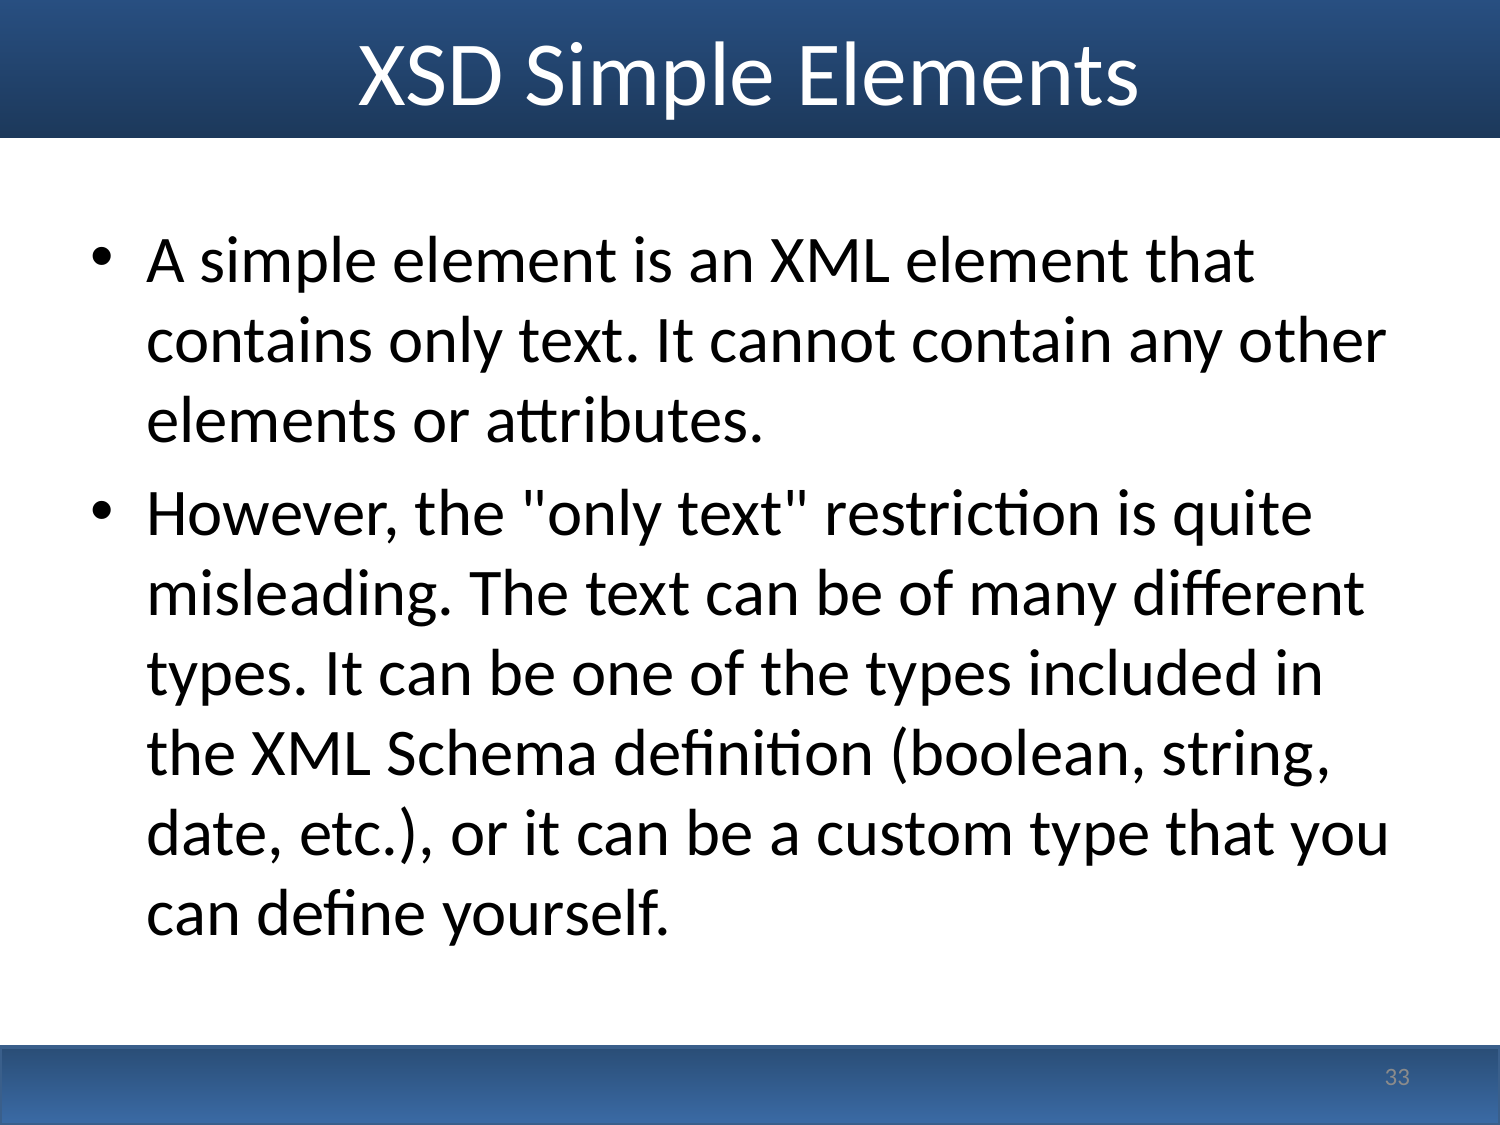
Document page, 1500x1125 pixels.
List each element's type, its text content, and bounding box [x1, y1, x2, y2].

list A simple element is an XML element that contains only text. It cannot contain any other elements or attributes. However, the "only text" restriction is quite misleading. The text can be of many different types. It can be one of the types included in the XML Schema definition (boolean, string, date, etc.), or it can be a custom type that you can define yourself. [75, 208, 1425, 1005]
title XSD Simple Elements [0, 0, 1500, 138]
slide_number 33 [1074, 1045, 1425, 1106]
